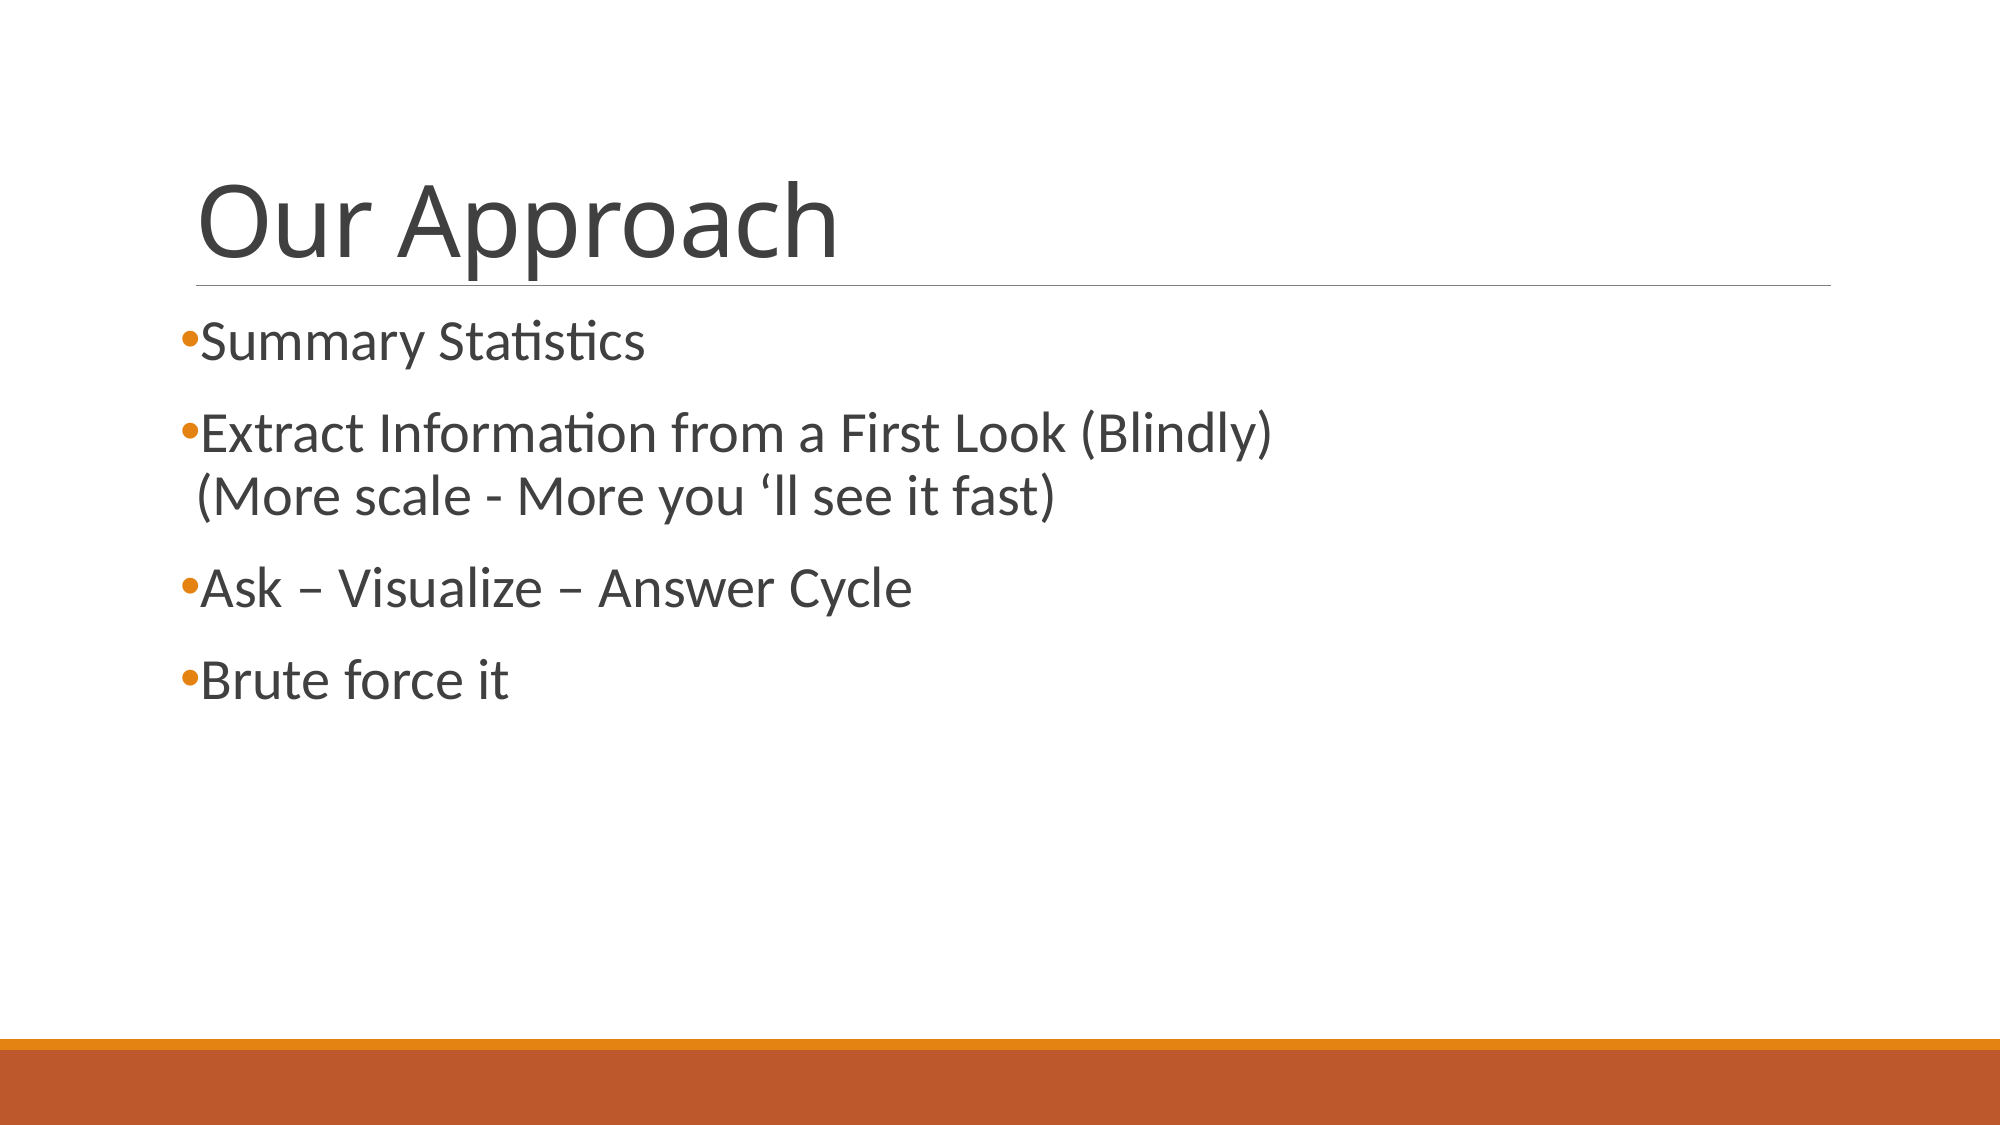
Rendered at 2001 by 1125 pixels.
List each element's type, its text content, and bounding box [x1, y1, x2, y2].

list Summary Statistics Extract Information from a First Look (Blindly) (More scale - More you ‘ll see it fast) Ask – Visualize – Answer Cycle Brute force it [180, 302, 1830, 963]
title Our Approach [180, 47, 1830, 285]
